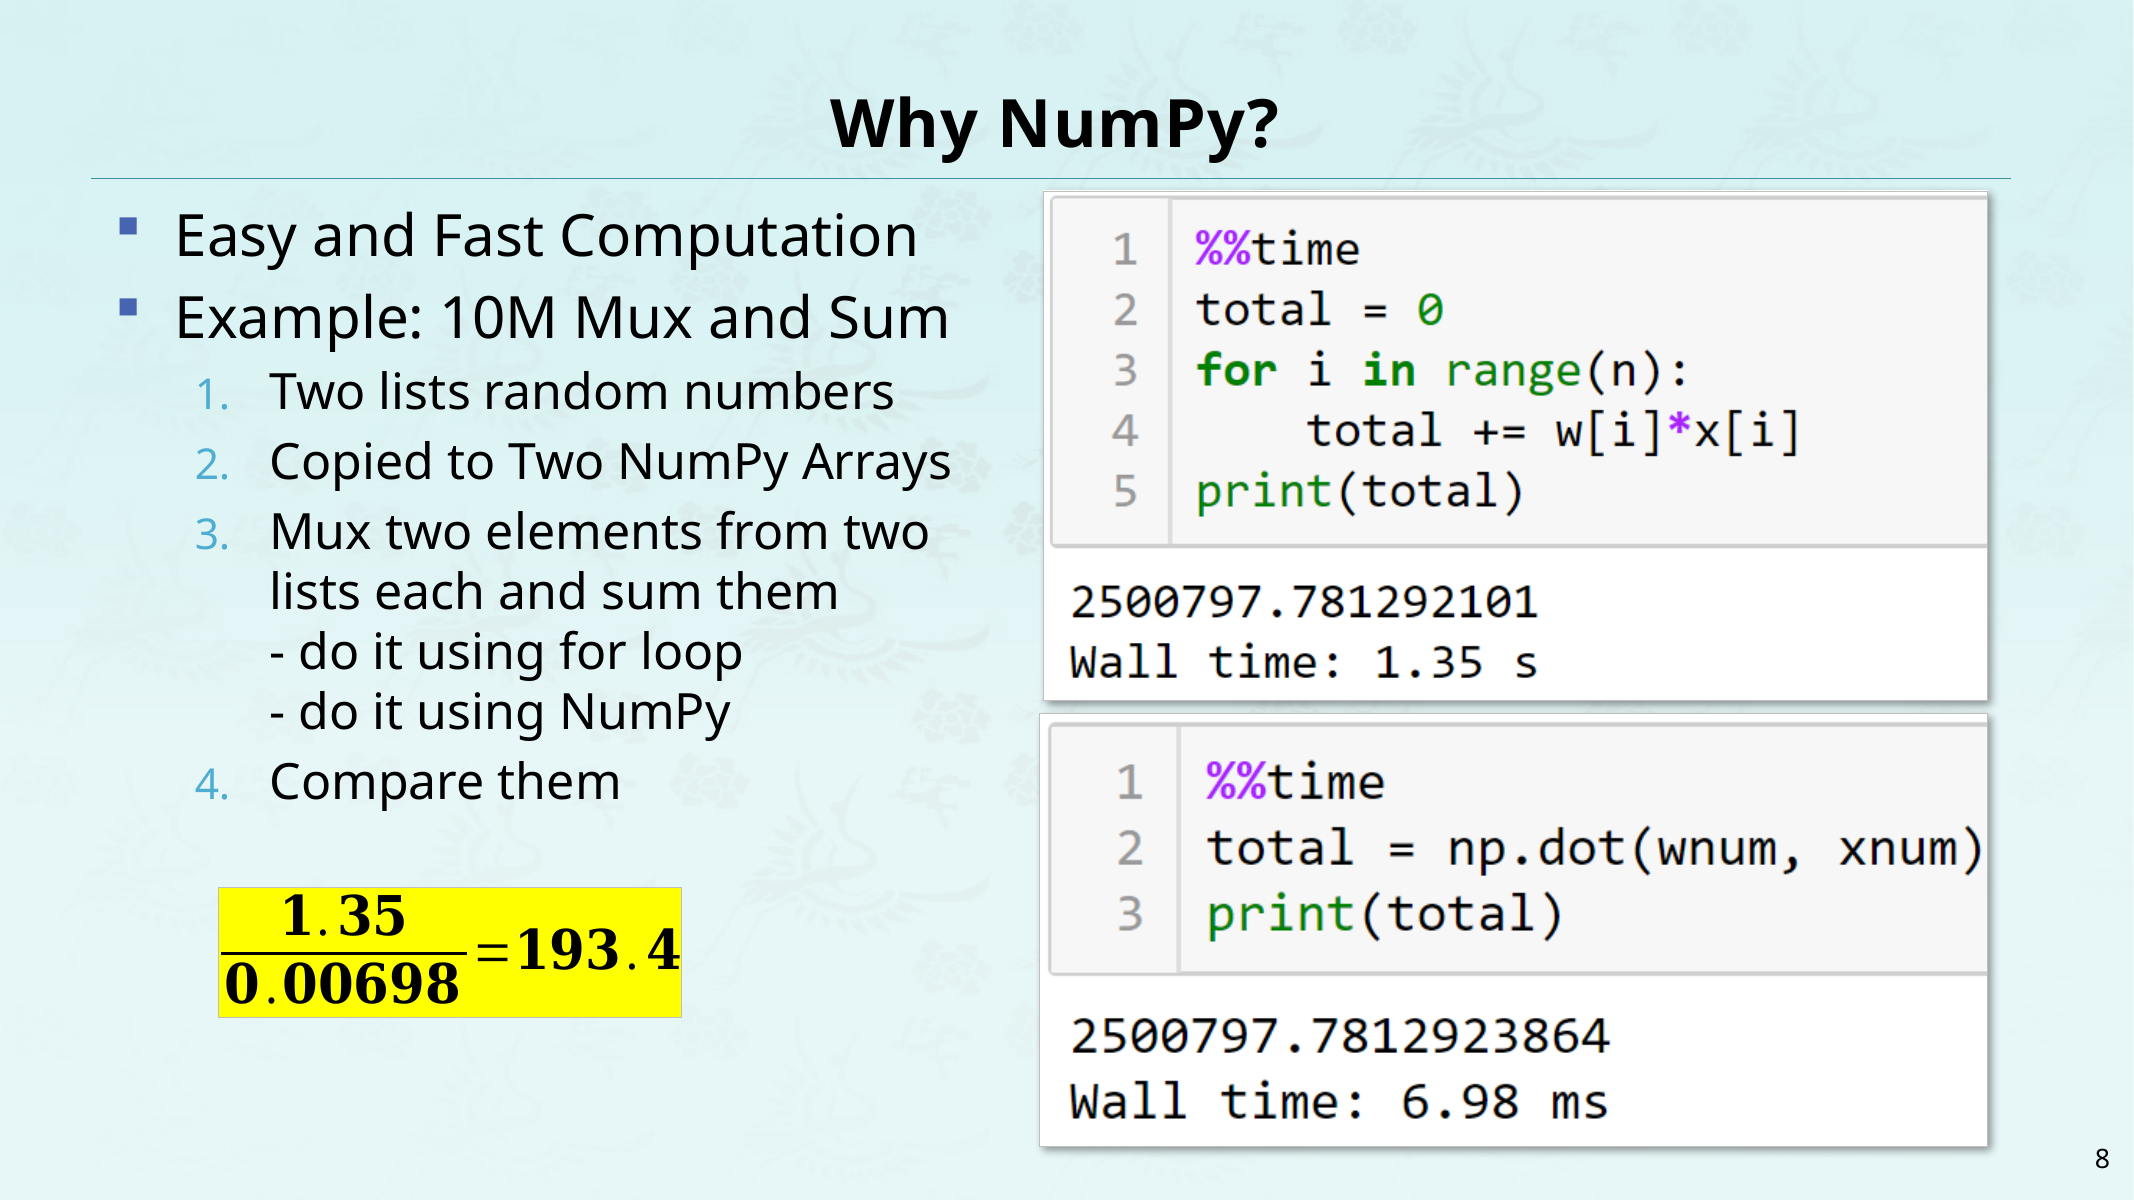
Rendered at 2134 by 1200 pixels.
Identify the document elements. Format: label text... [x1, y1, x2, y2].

picture [1039, 713, 1988, 1147]
title Why NumPy? [99, 62, 2010, 179]
slide_number 8 [1937, 1128, 2125, 1193]
list Easy and Fast Computation Example: 10M Mux and Sum Two lists random numbers Copied to Two NumPy Arrays Mux two elements from two lists each and sum them - do it using for loop - do it using NumPy Compare them [99, 191, 1044, 1129]
picture [1043, 190, 1988, 702]
